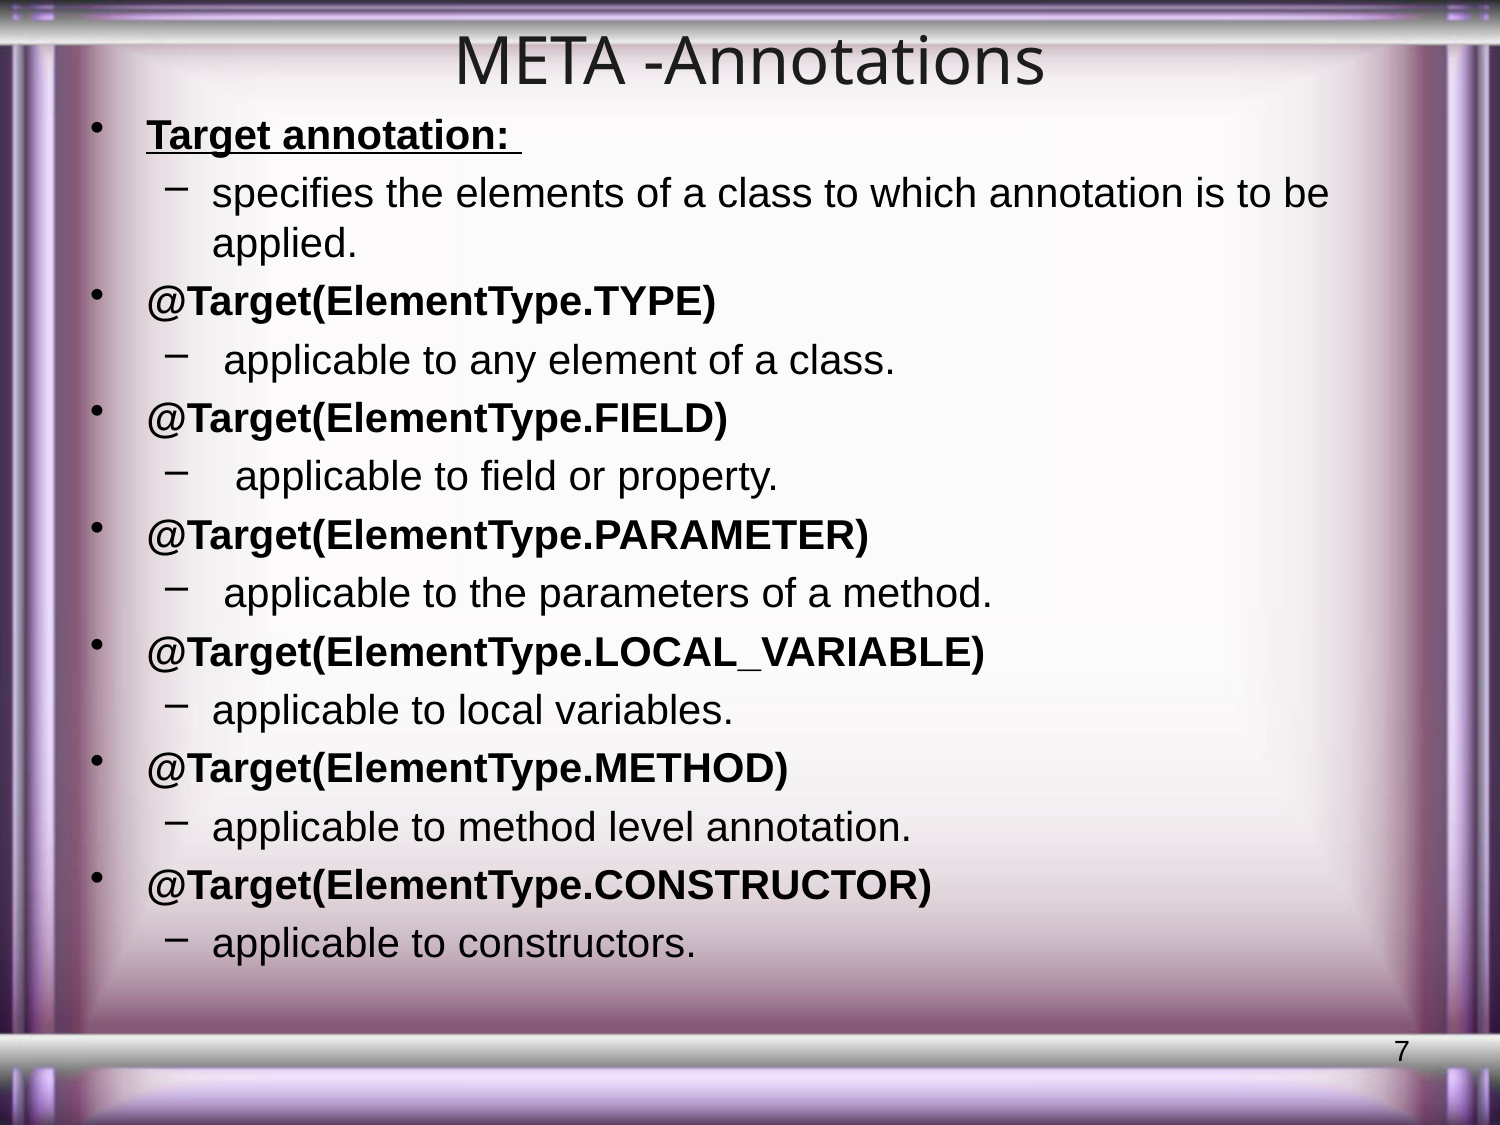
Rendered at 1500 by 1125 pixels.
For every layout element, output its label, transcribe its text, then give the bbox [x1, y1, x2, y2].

title META -Annotations [75, 45, 1425, 99]
list Target annotation: specifies the elements of a class to which annotation is to be applied. @Target(ElementType.TYPE) applicable to any element of a class. @Target(ElementType.FIELD) applicable to field or property. @Target(ElementType.PARAMETER) applicable to the parameters of a method. @Target(ElementType.LOCAL_VARIABLE) applicable to local variables. @Target(ElementType.METHOD) applicable to method level annotation. @Target(ElementType.CONSTRUCTOR) applicable to constructors. [75, 99, 1425, 1005]
slide_number 7 [1074, 1024, 1426, 1103]
picture [0, 0, 1500, 1125]
